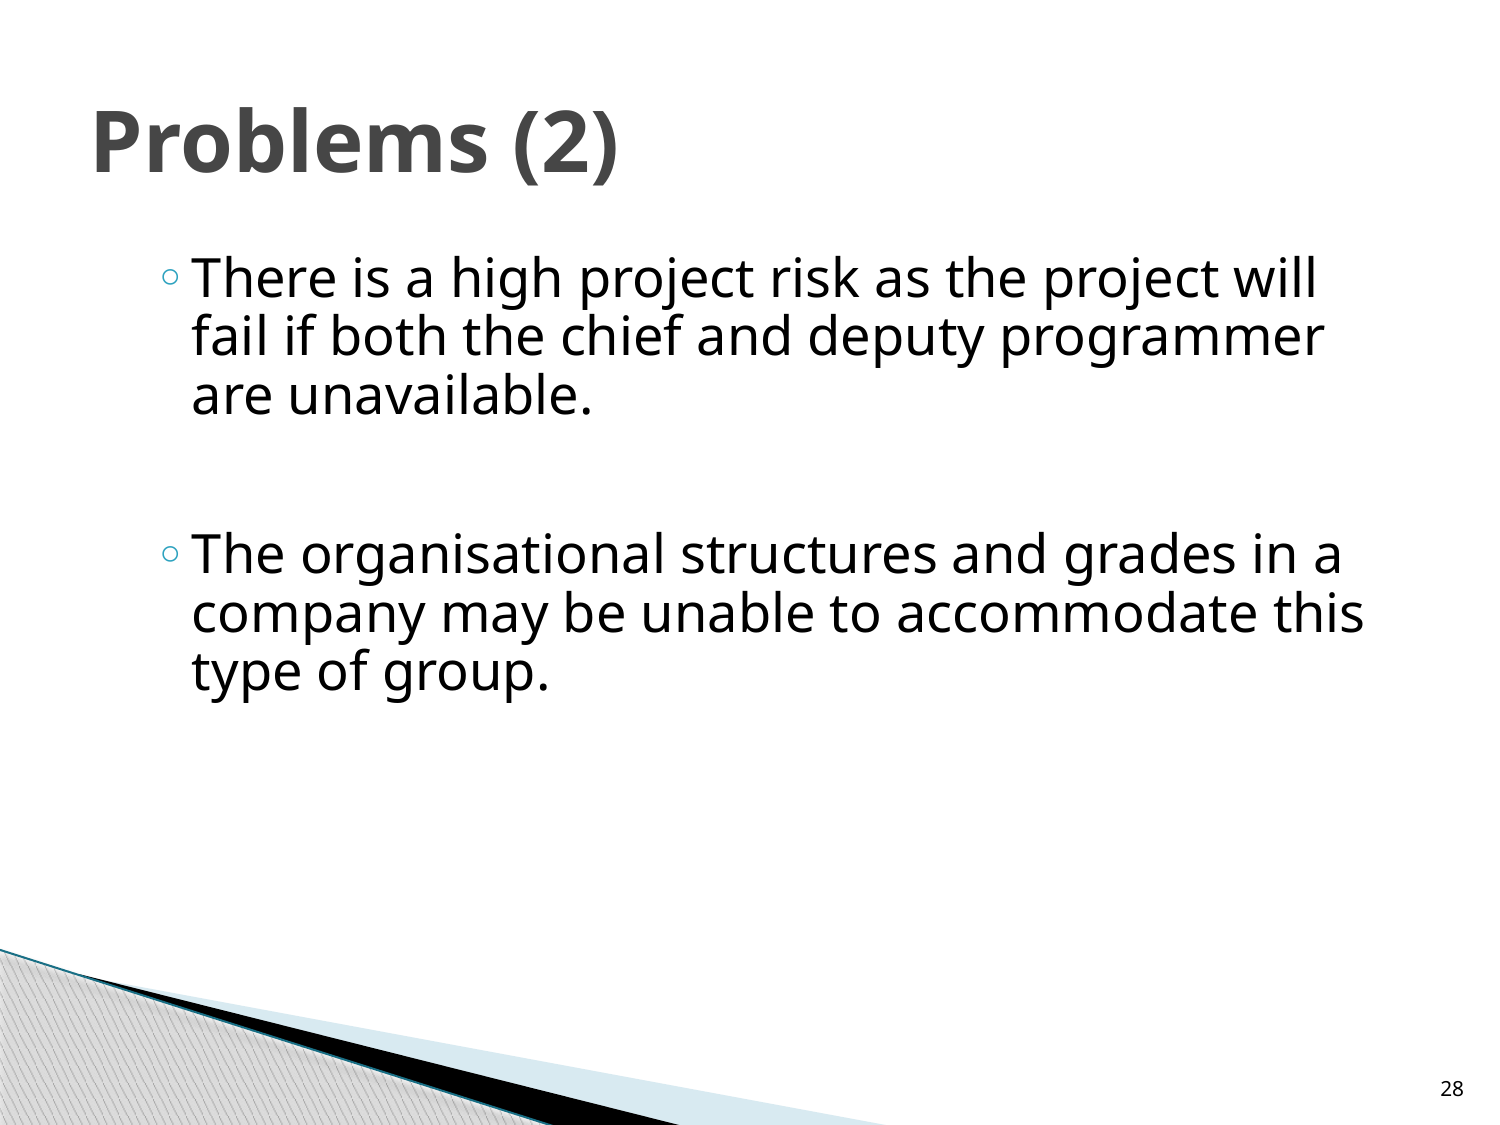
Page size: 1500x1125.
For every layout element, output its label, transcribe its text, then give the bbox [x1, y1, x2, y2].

list There is a high project risk as the project will fail if both the chief and deputy programmer are unavailable. The organisational structures and grades in a company may be unable to accommodate this type of group. [74, 242, 1426, 986]
title Problems (2) [75, 45, 1425, 233]
slide_number 28 [1418, 1051, 1479, 1112]
